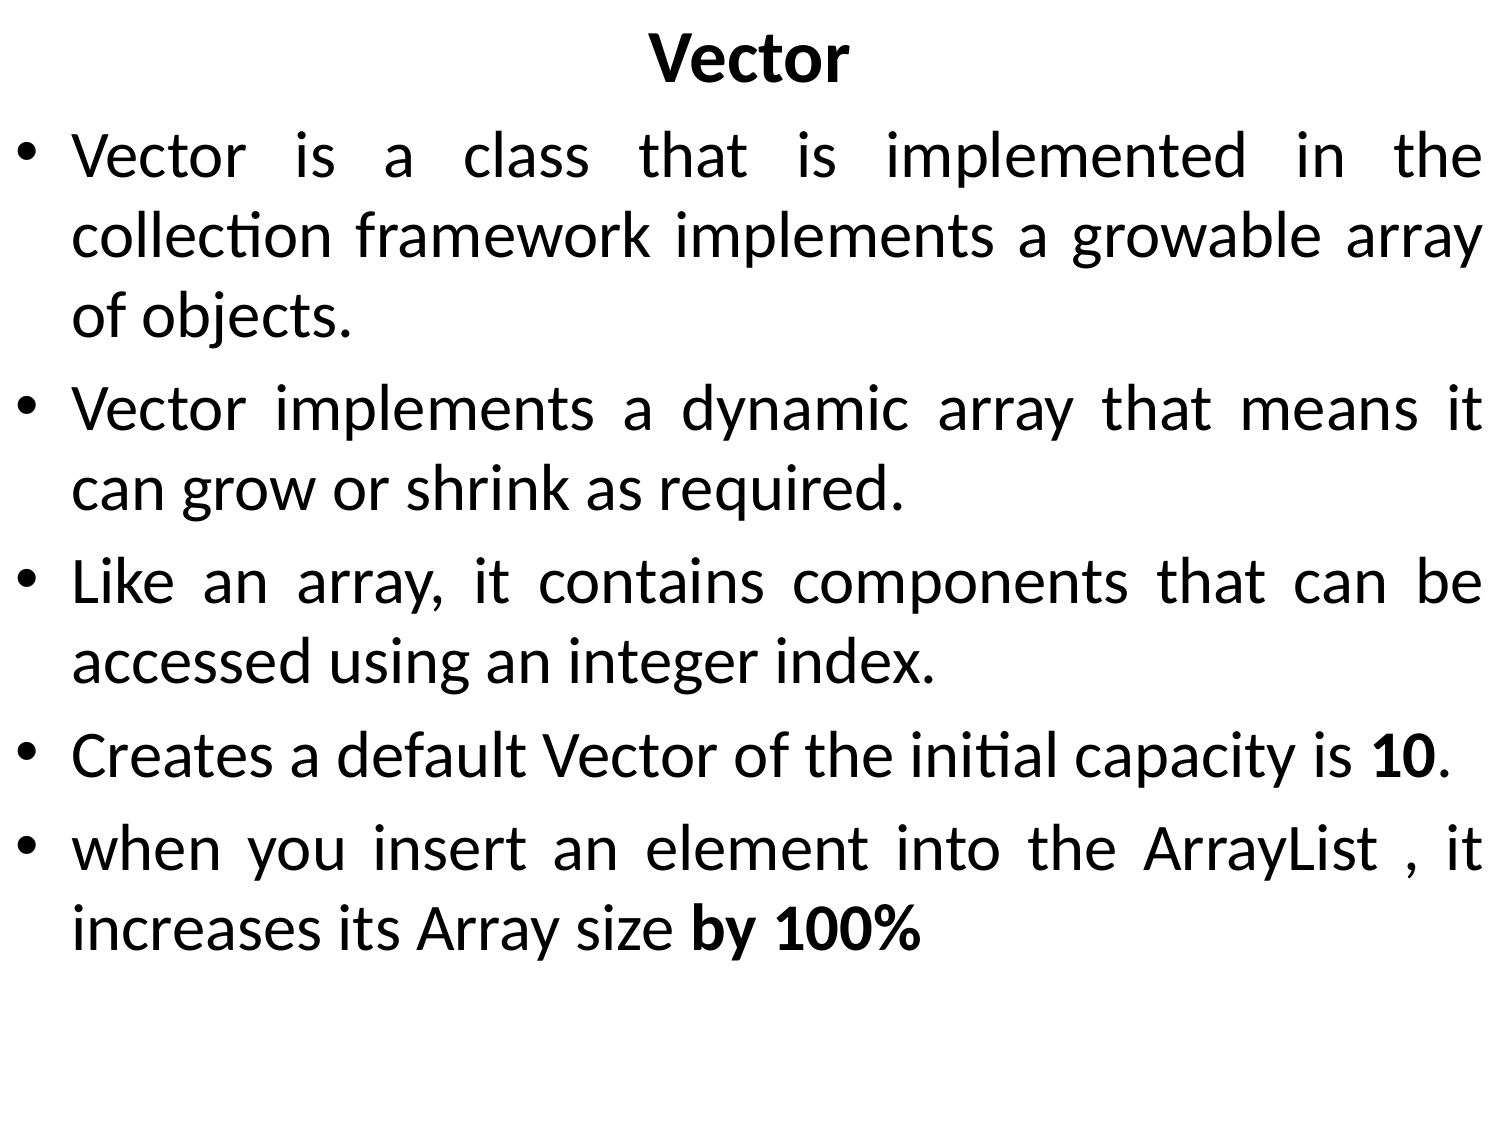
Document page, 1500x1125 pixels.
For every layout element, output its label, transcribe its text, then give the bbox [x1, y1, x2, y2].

list Vector Vector is a class that is implemented in the collection framework implements a growable array of objects. Vector implements a dynamic array that means it can grow or shrink as required. Like an array, it contains components that can be accessed using an integer index. Creates a default Vector of the initial capacity is 10. when you insert an element into the ArrayList , it increases its Array size by 100% [0, 0, 1500, 1125]
